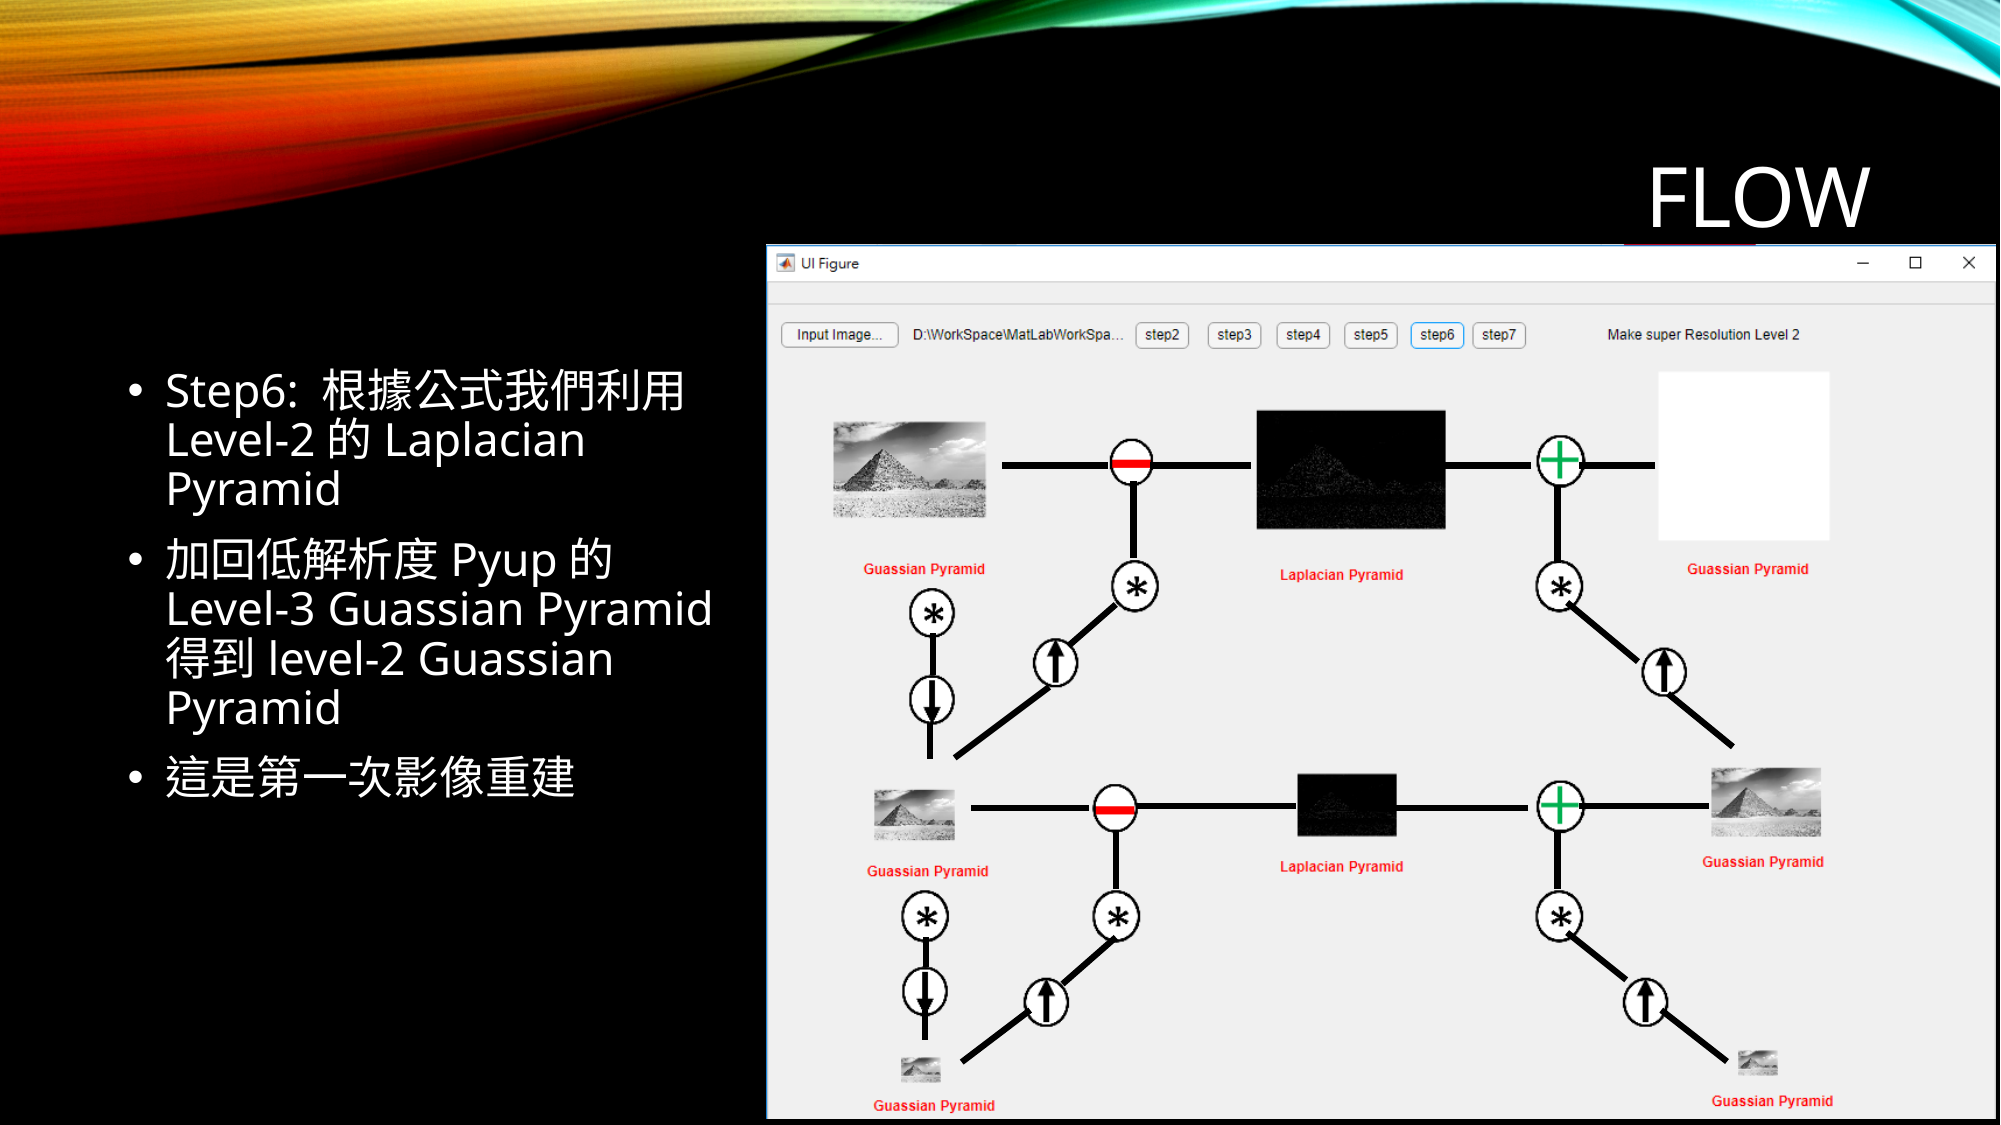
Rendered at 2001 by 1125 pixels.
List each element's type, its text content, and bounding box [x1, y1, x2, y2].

title Flow [474, 94, 1888, 307]
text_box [924, 465, 1734, 1063]
list Step6: 根據公式我們利用Level-2的Laplacian Pyramid 加回低解析度Pyup的Level-3 Guassian Pyramid得到level-2 Guassian Pyramid 這是第一次影像重建 [112, 360, 750, 1021]
picture [0, 0, 2000, 237]
picture [766, 244, 1996, 1119]
